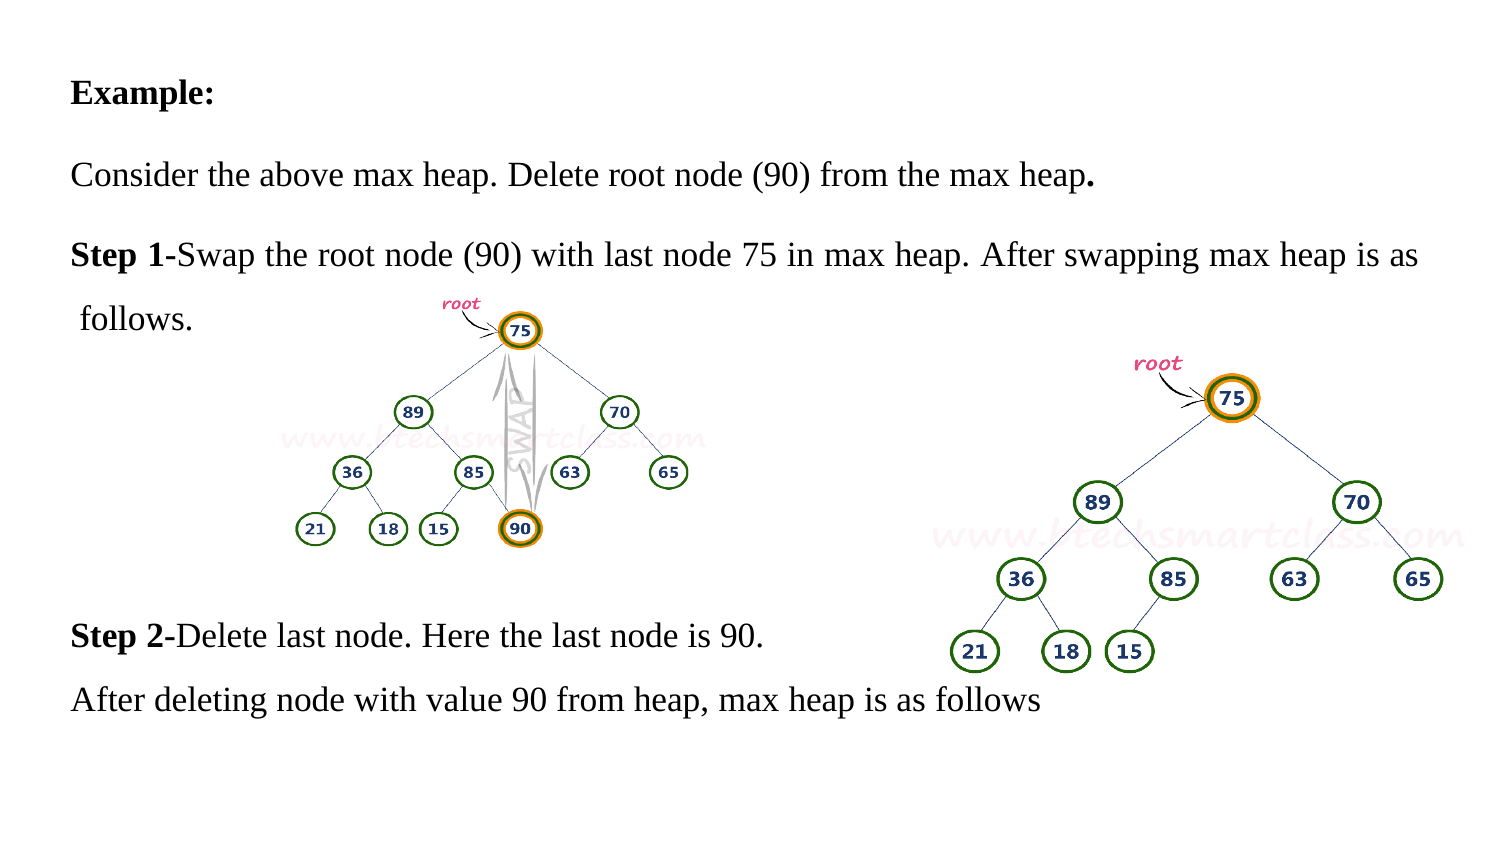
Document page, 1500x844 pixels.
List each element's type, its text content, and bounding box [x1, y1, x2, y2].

text_box Example: Consider the above max heap. Delete root node (90) from the max heap. Step 1-Swap the root node (90) with last node 75 in max heap. After swapping max heap is as follows. [68, 66, 1421, 338]
picture [281, 297, 706, 548]
text_box Step 2-Delete last node. Here the last node is 90. After deleting node with value 90 from heap, max heap is as follows [68, 589, 1043, 719]
picture [877, 338, 1500, 691]
